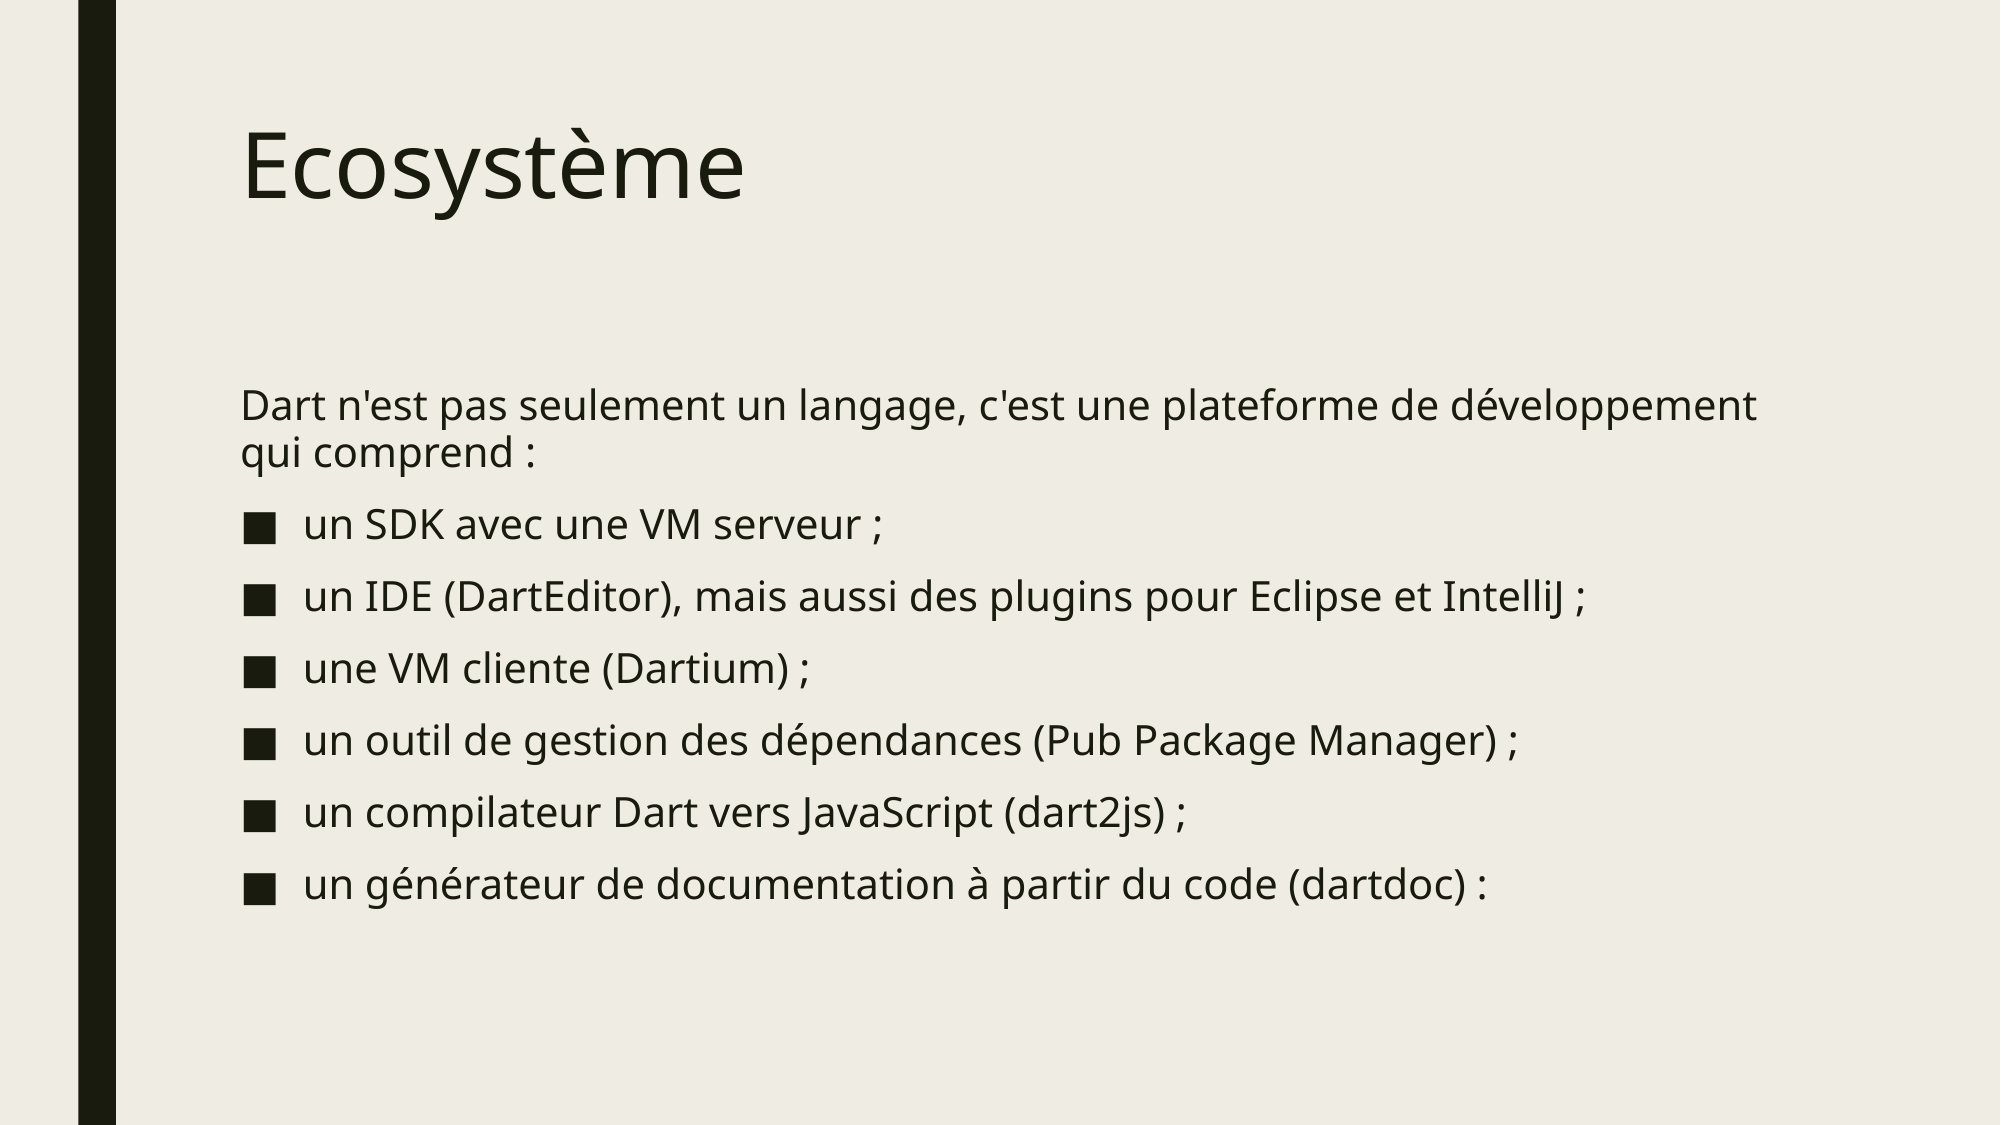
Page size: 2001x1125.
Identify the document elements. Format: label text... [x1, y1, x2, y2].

list Dart n'est pas seulement un langage, c'est une plateforme de développement qui comprend : un SDK avec une VM serveur ; un IDE (DartEditor), mais aussi des plugins pour Eclipse et IntelliJ ; une VM cliente (Dartium) ; un outil de gestion des dépendances (Pub Package Manager) ; un compilateur Dart vers JavaScript (dart2js) ; un générateur de documentation à partir du code (dartdoc) : [225, 375, 1800, 963]
title Ecosystème [225, 112, 1800, 357]
